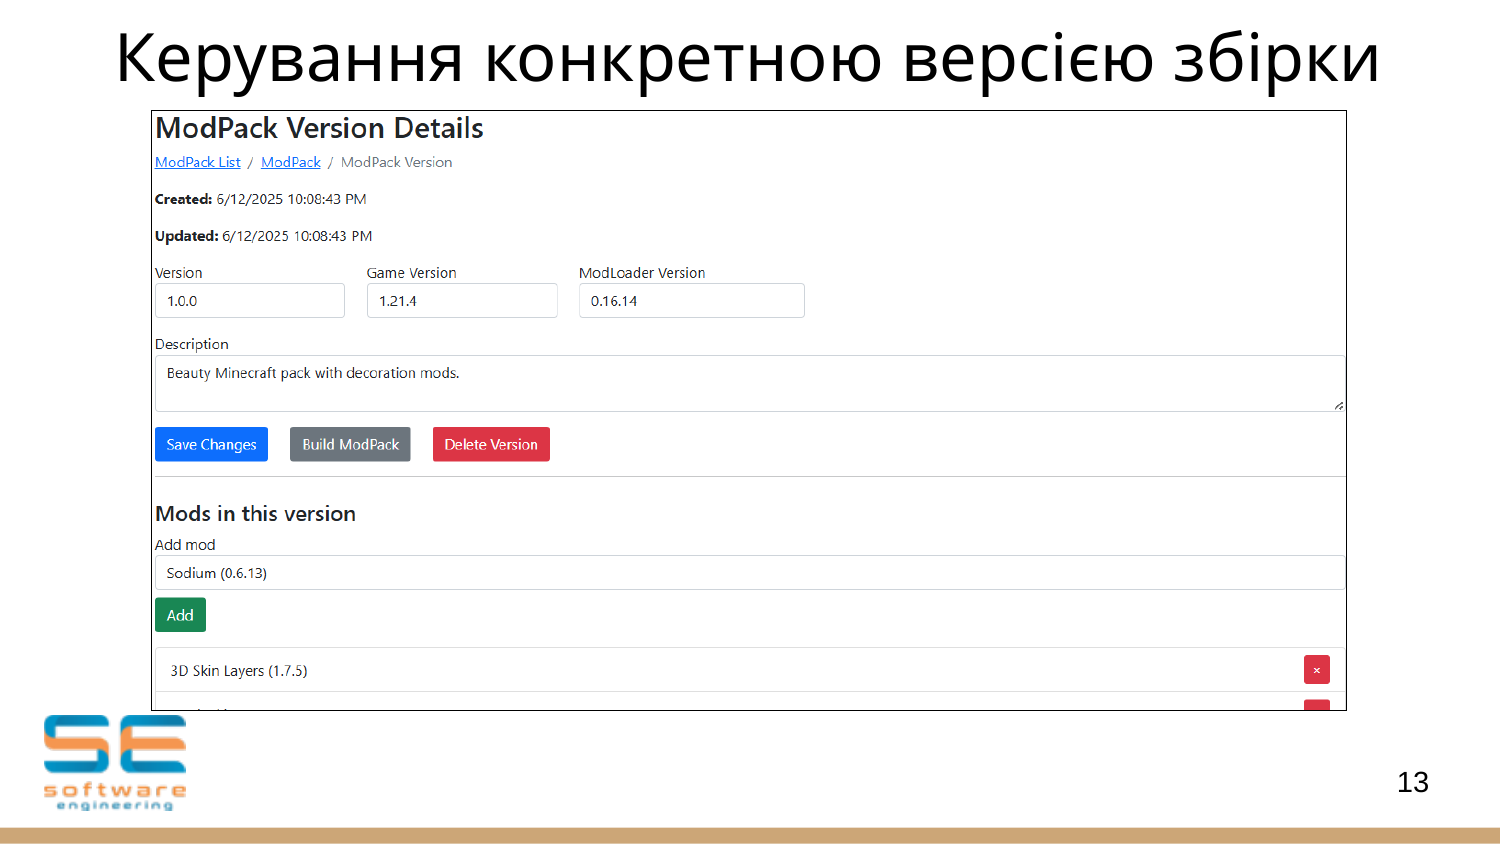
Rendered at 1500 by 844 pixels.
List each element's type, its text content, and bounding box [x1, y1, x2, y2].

text_box Керування конкретною версією збірки [44, 0, 1455, 110]
picture [151, 109, 1347, 711]
picture [43, 714, 186, 811]
text_box 13 [1382, 755, 1500, 806]
